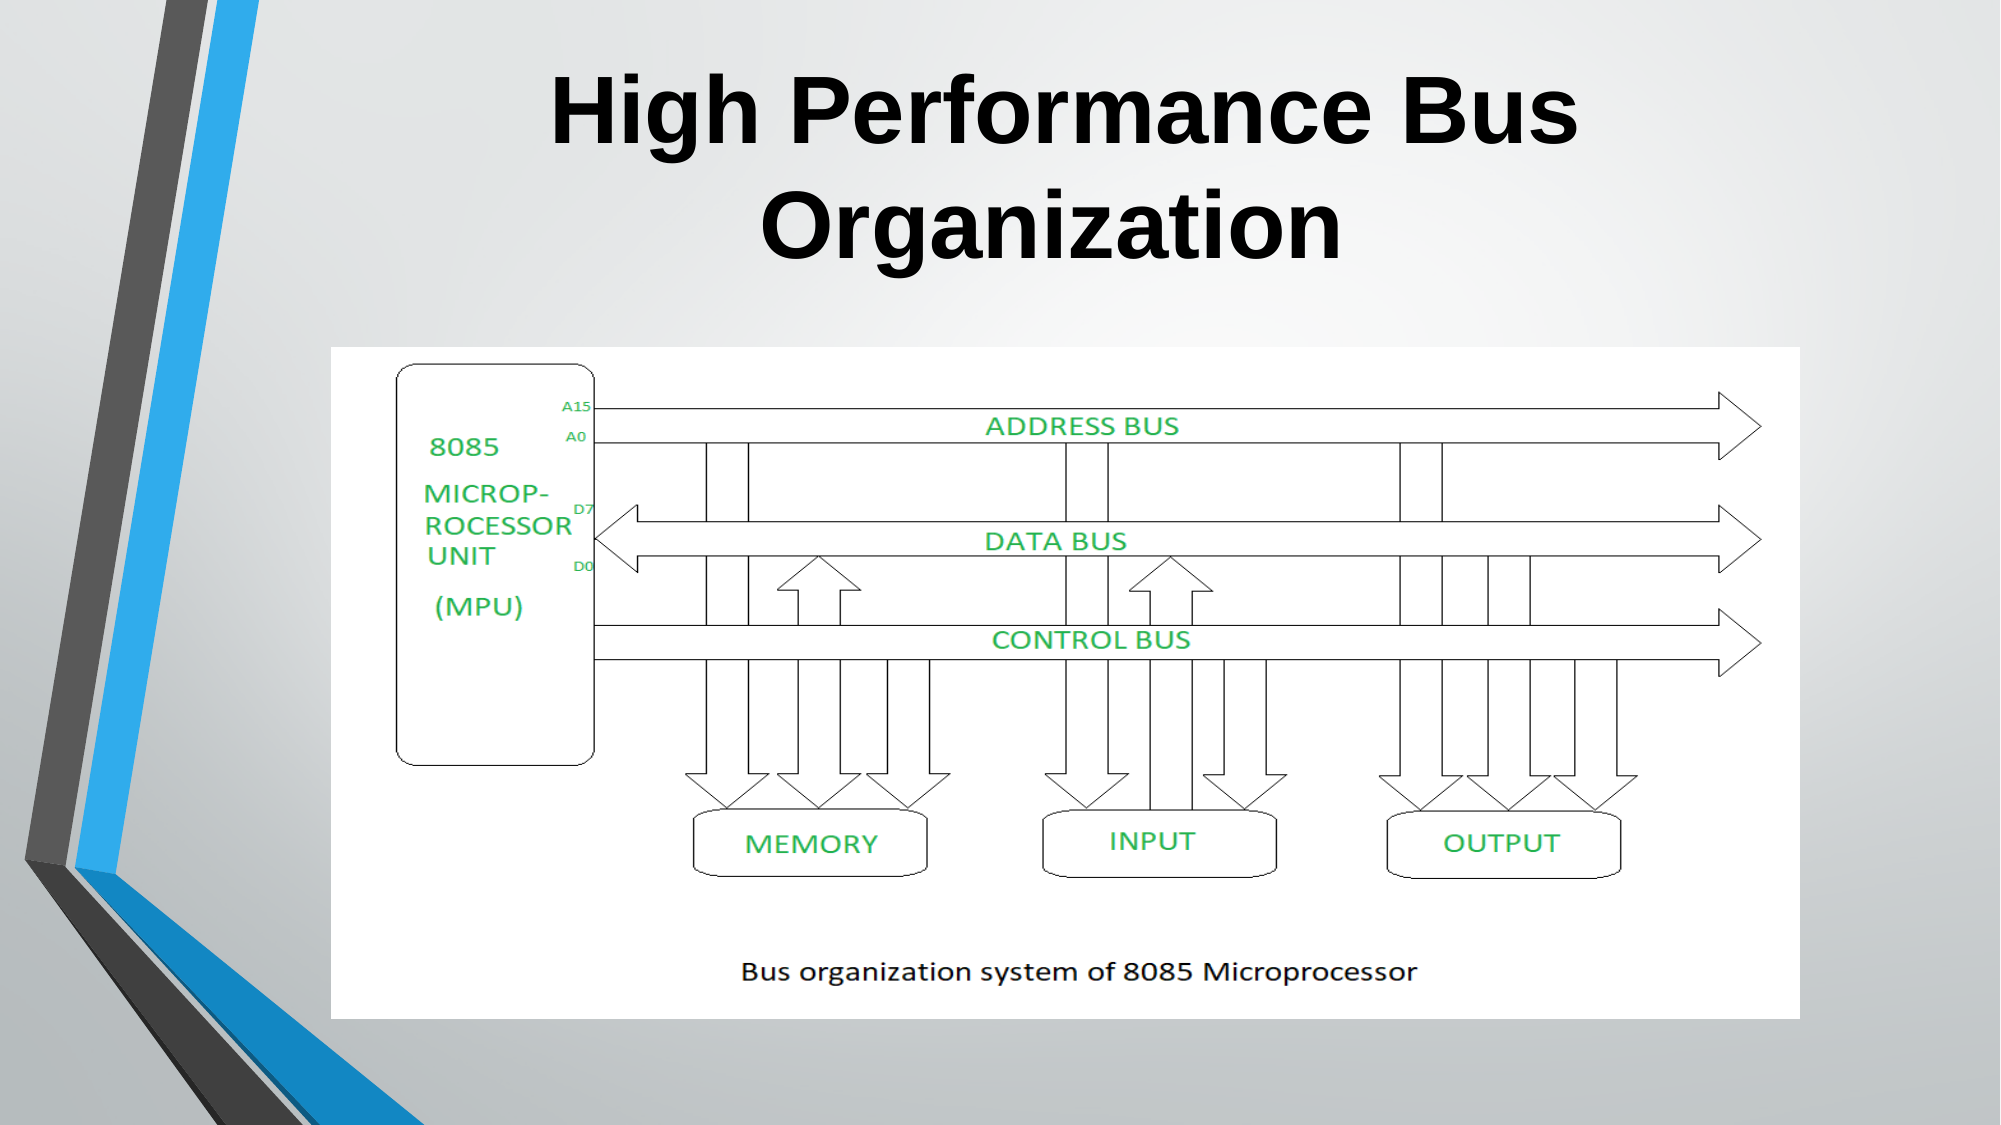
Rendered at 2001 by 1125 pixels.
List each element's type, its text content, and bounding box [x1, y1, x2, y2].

title High Performance Bus Organization [243, 19, 1887, 307]
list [330, 347, 1800, 1019]
